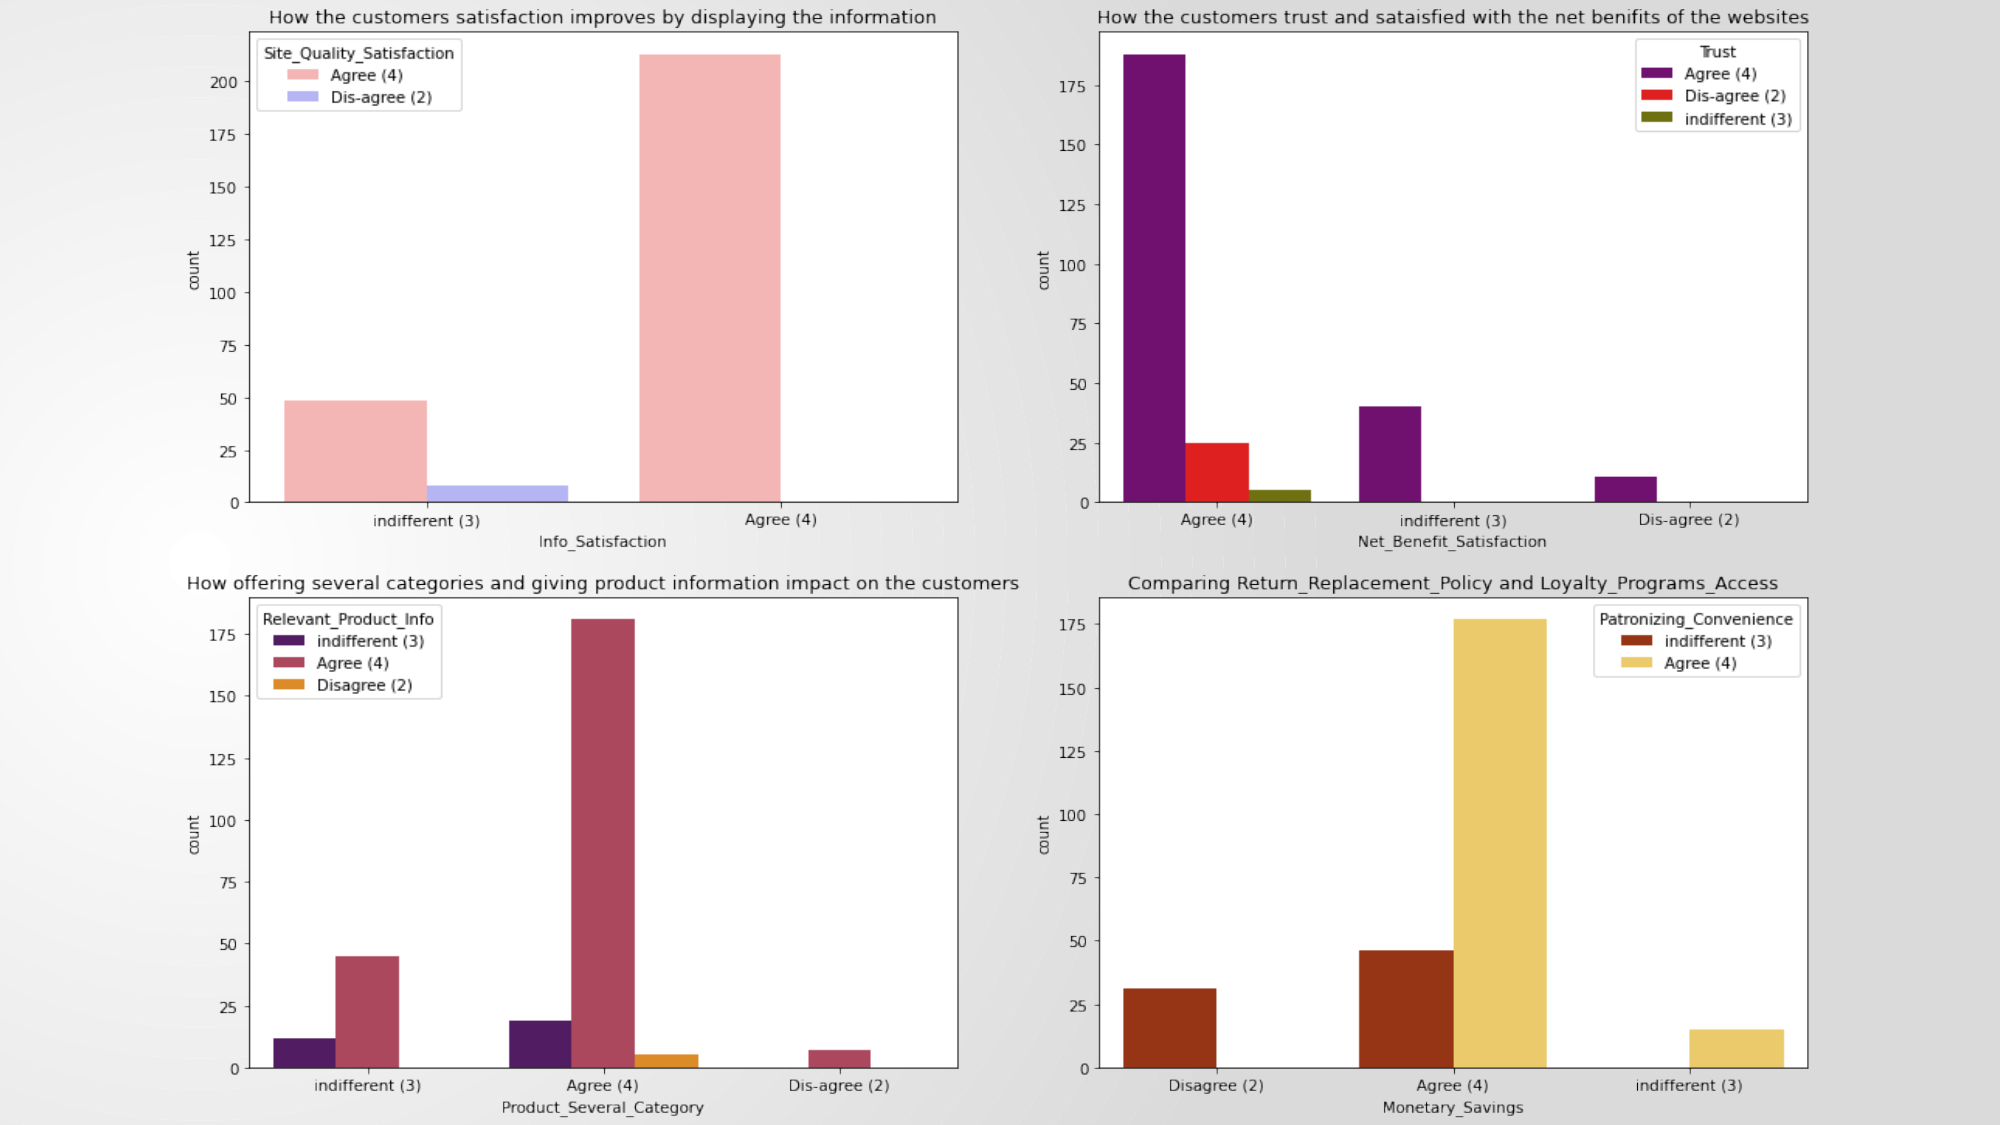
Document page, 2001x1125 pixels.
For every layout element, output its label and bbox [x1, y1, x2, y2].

picture [176, 0, 1821, 1125]
